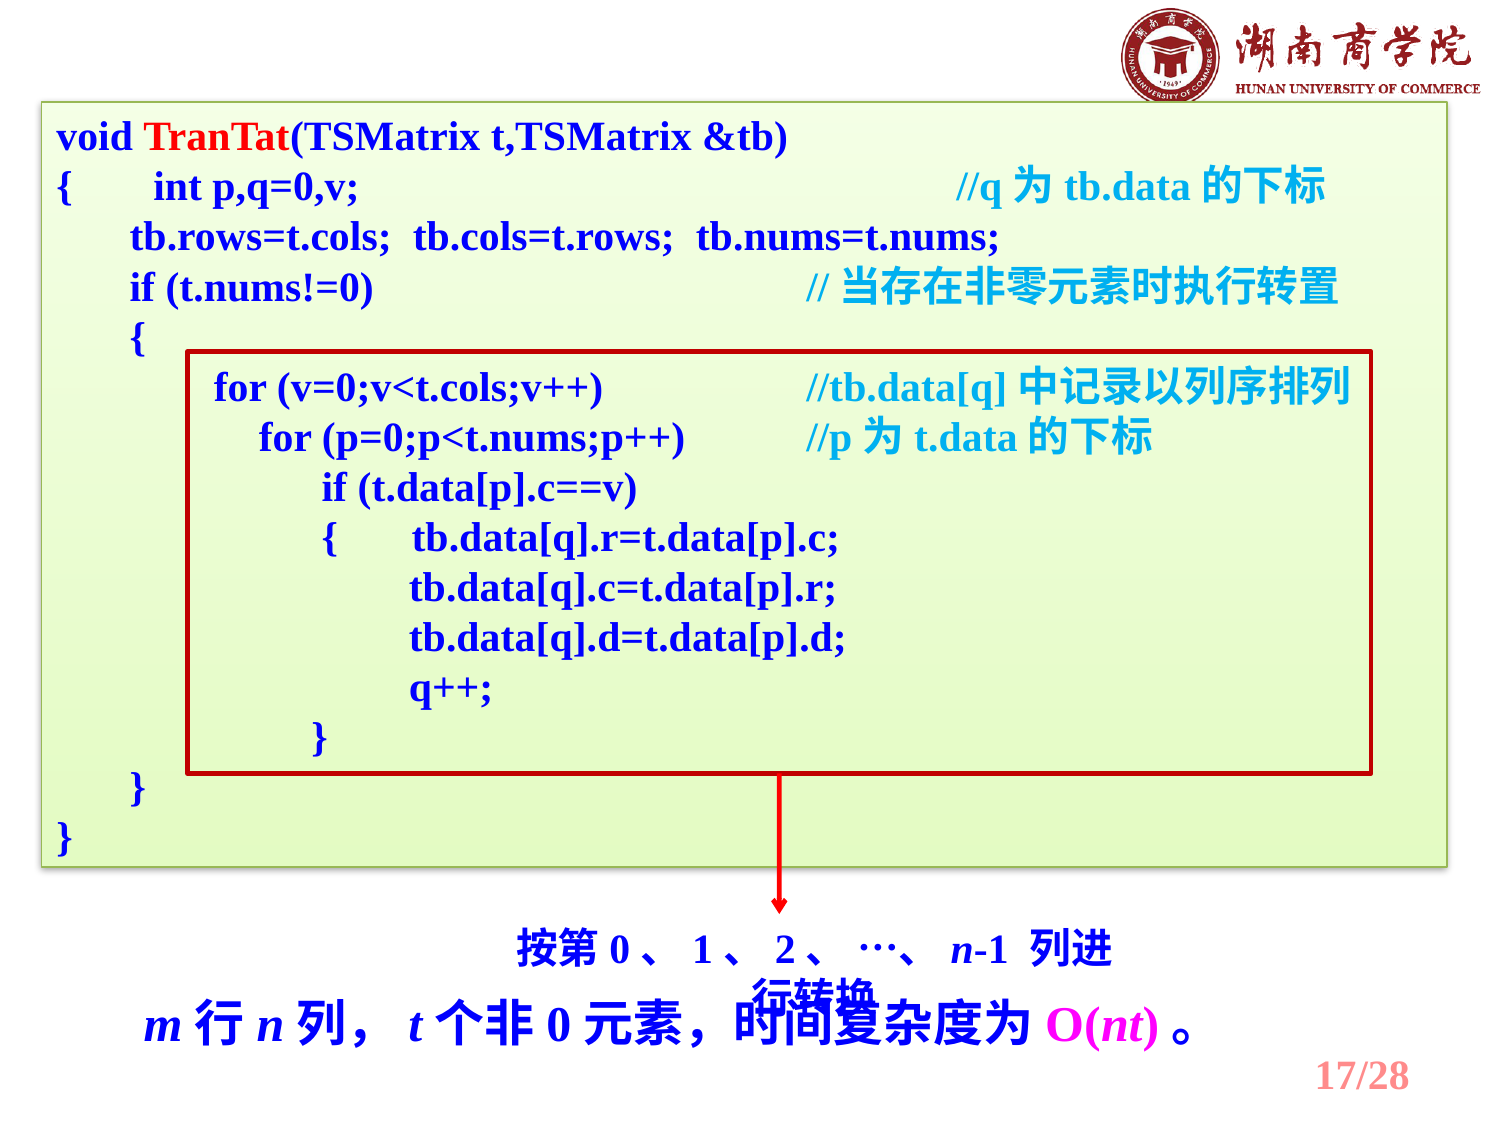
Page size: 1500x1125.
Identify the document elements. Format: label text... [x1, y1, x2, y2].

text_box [187, 351, 1372, 1031]
picture [1091, 0, 1500, 113]
text_box void TranTat(TSMatrix t,TSMatrix &tb) { int p,q=0,v; //q为tb.data的下标 tb.rows=t.cols; tb.cols=t.rows; tb.nums=t.nums; if (t.nums!=0) //当存在非零元素时执行转置 { for (v=0;v<t.cols;v++) //tb.data[q]中记录以列序排列 for (p=0;p<t.nums;p++) //p为t.data的下标 if (t.data[p].c==v) { tb.data[q].r=t.data[p].c; tb.data[q].c=t.data[p].r; tb.data[q].d=t.data[p].d; q++; } } } [41, 101, 1448, 868]
slide_number 17/28 [1074, 1042, 1425, 1103]
text_box m行n列，t个非0元素，时间复杂度为O(nt)。 [128, 984, 1254, 1060]
